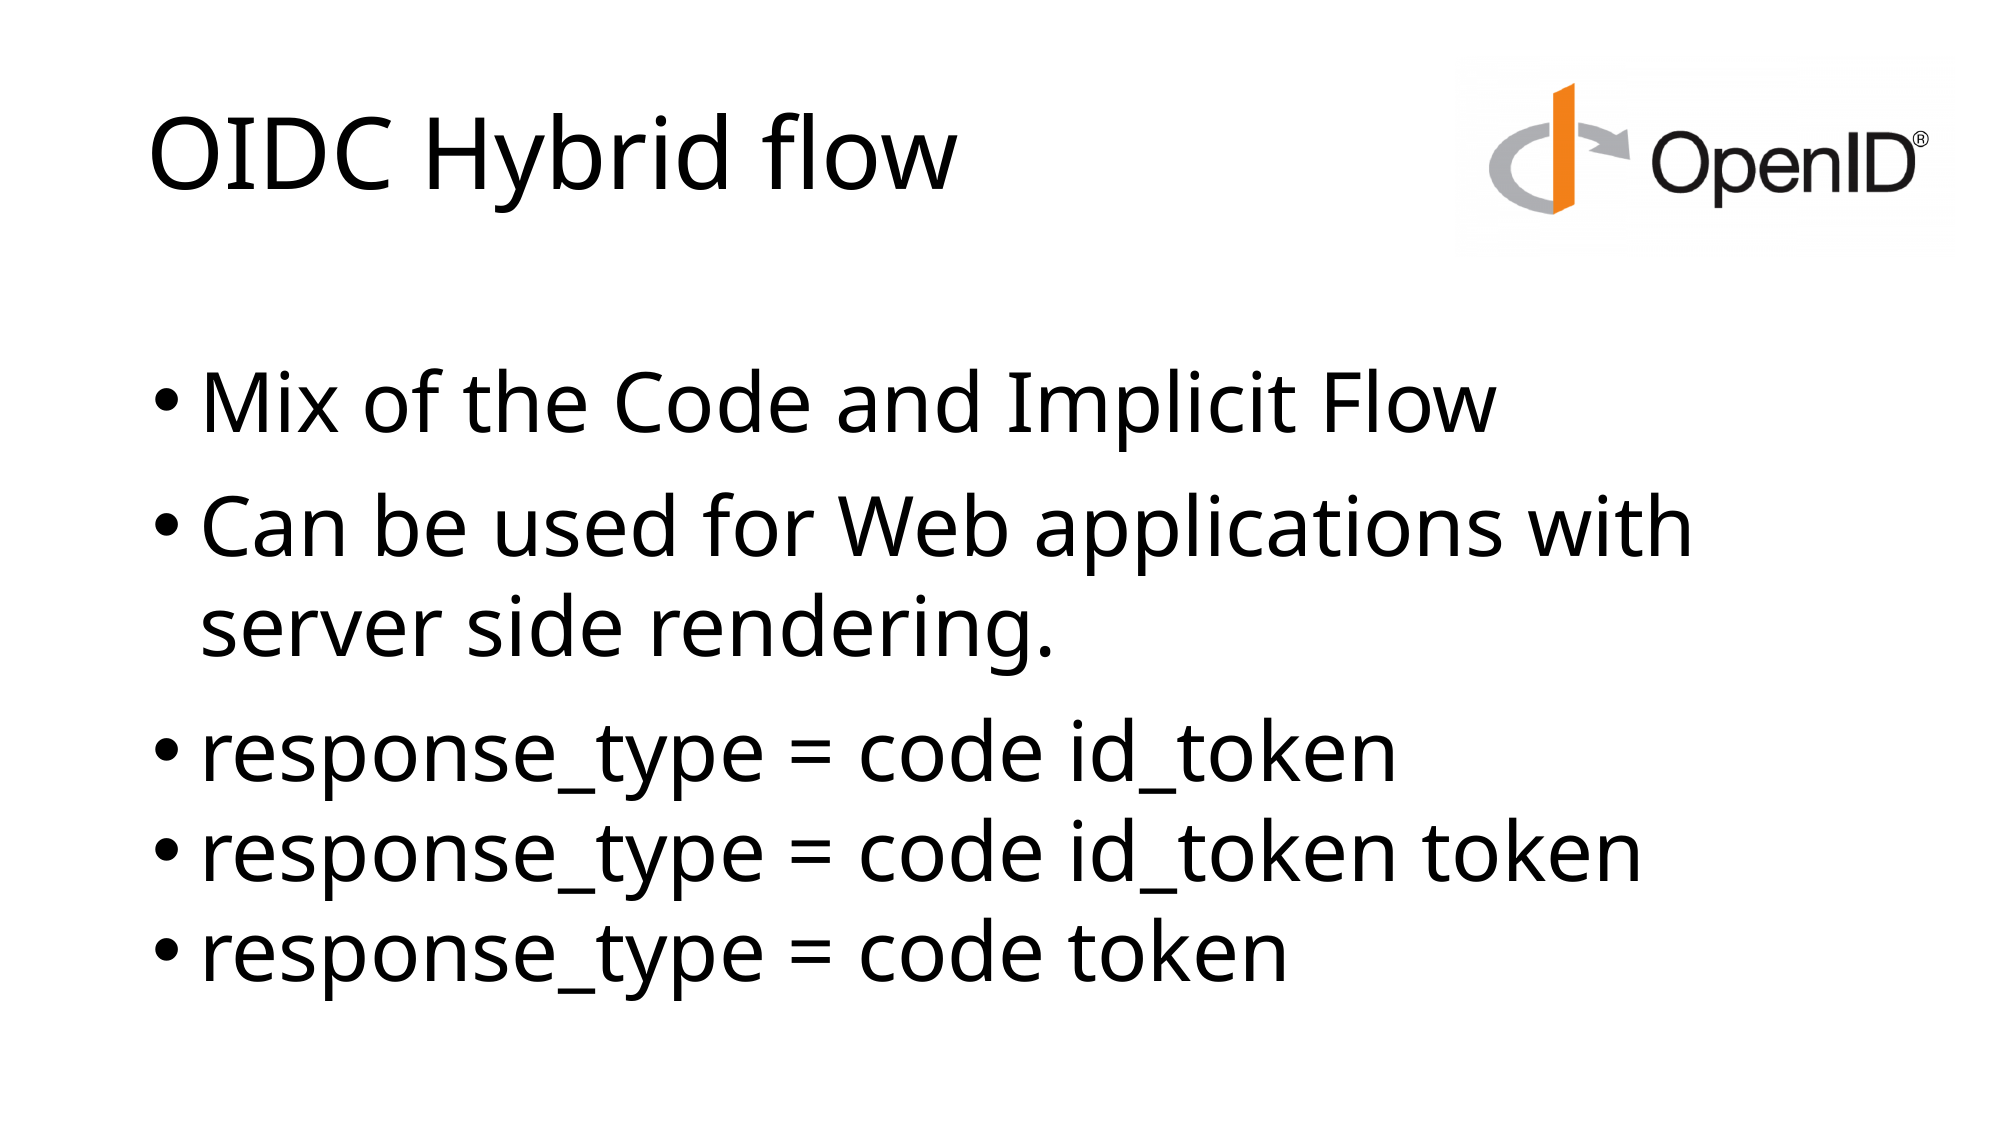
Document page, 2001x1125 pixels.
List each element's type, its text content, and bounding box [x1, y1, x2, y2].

text_box OIDC Hybrid flow [131, 91, 1323, 222]
picture [1455, 56, 1955, 257]
text_box Mix of the Code and Implicit Flow Can be used for Web applications with server side rendering. response_type = code id_token response_type = code id_token token response_type = code token [137, 341, 1821, 1006]
